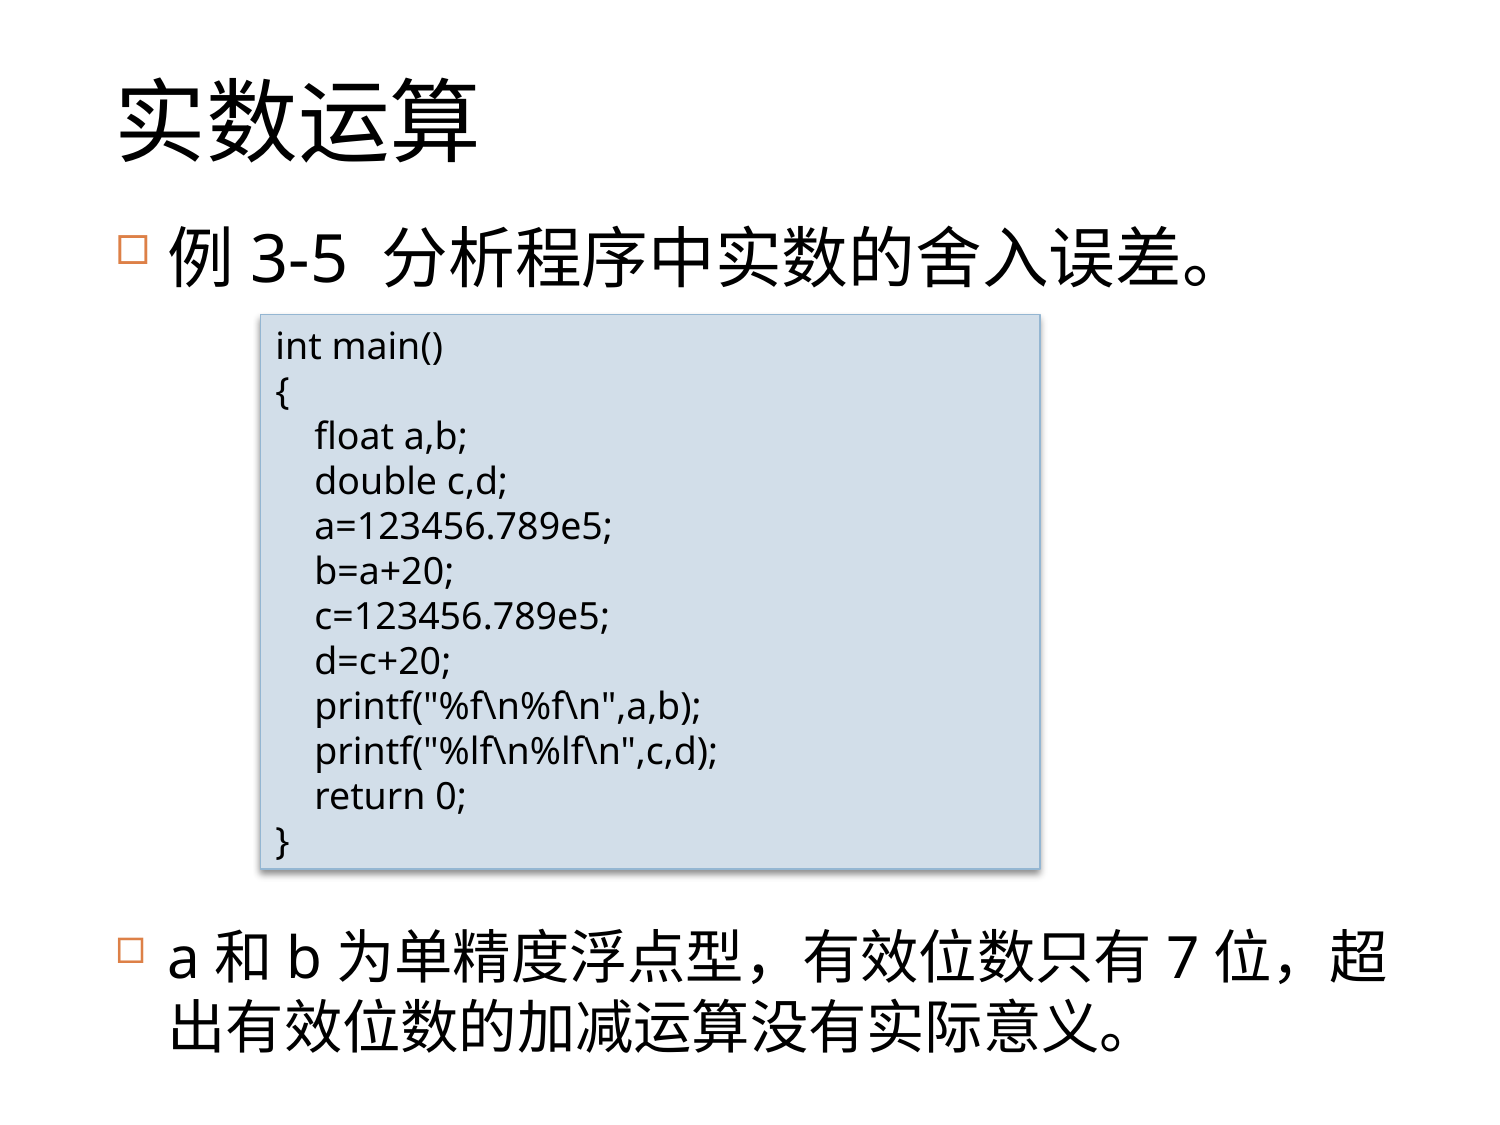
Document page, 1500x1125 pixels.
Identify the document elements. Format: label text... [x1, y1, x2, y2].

list 例3-5 分析程序中实数的舍入误差。 a和b为单精度浮点型，有效位数只有7位，超出有效位数的加减运算没有实际意义。 [100, 208, 1438, 1071]
text_box int main() { float a,b; double c,d; a=123456.789e5; b=a+20; c=123456.789e5; d=c+20; printf("%f\n%f\n",a,b); printf("%lf\n%lf\n",c,d); return 0; } [260, 314, 1041, 870]
title 实数运算 [99, 37, 1438, 200]
